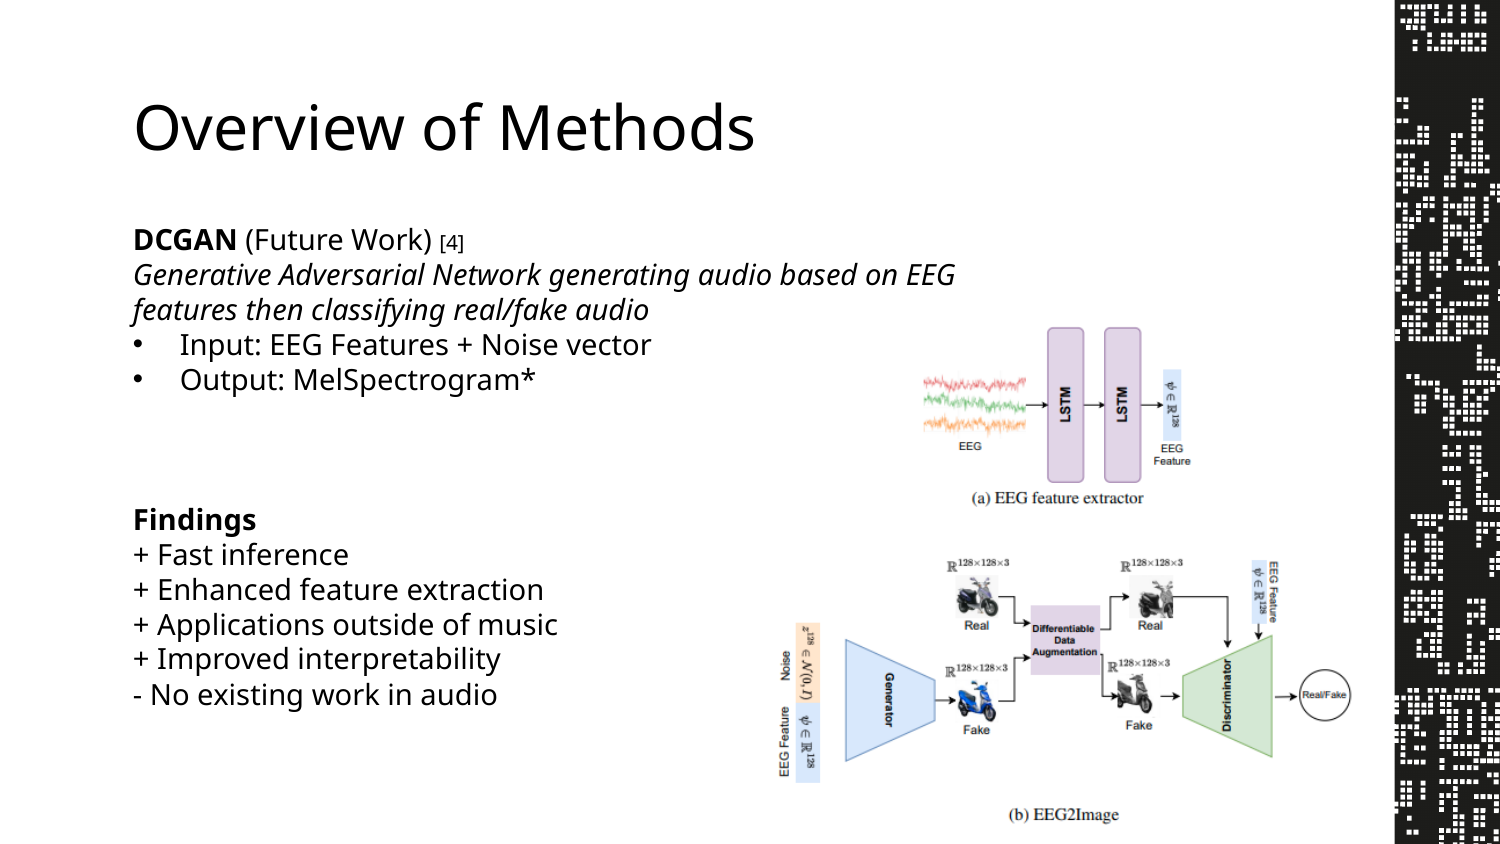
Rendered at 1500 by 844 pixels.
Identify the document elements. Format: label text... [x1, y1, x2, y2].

picture [753, 523, 1385, 841]
picture [908, 298, 1229, 517]
picture [1394, 0, 1500, 844]
title Overview of Methods [118, 72, 1382, 167]
text_box DCGAN (Future Work) [4] Generative Adversarial Network generating audio based on EEG features then classifying real/fake audio Input: EEG Features + Noise vector Output: MelSpectrogram* Findings + Fast inference + Enhanced feature extraction + Applications outside of music + Improved interpretability - No existing work in audio [118, 214, 1035, 719]
